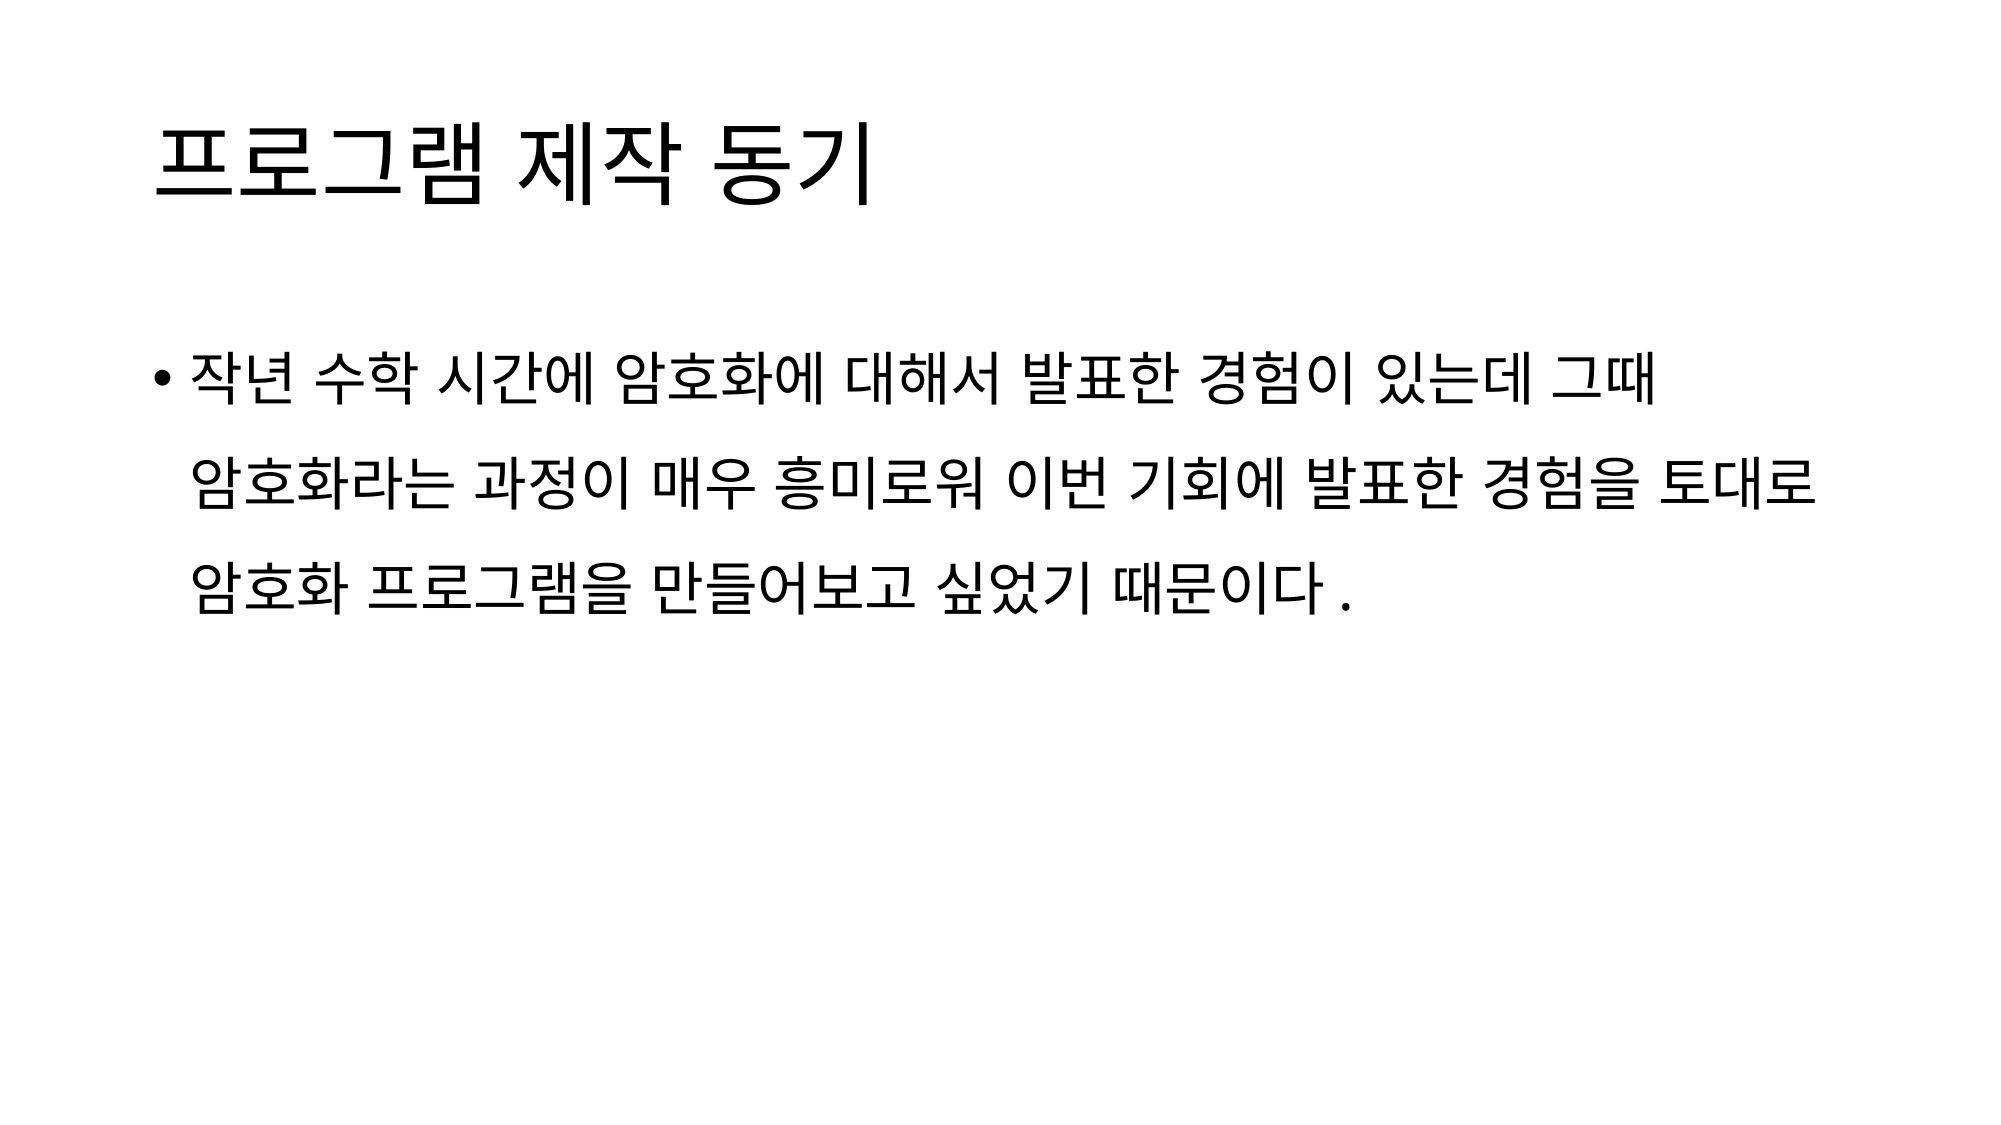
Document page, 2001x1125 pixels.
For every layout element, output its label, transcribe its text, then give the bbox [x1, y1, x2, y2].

title 프로그램 제작 동기 [137, 59, 1863, 278]
list 작년 수학 시간에 암호화에 대해서 발표한 경험이 있는데 그때 암호화라는 과정이 매우 흥미로워 이번 기회에 발표한 경험을 토대로 암호화 프로그램을 만들어보고 싶었기 때문이다. [137, 299, 1863, 1014]
